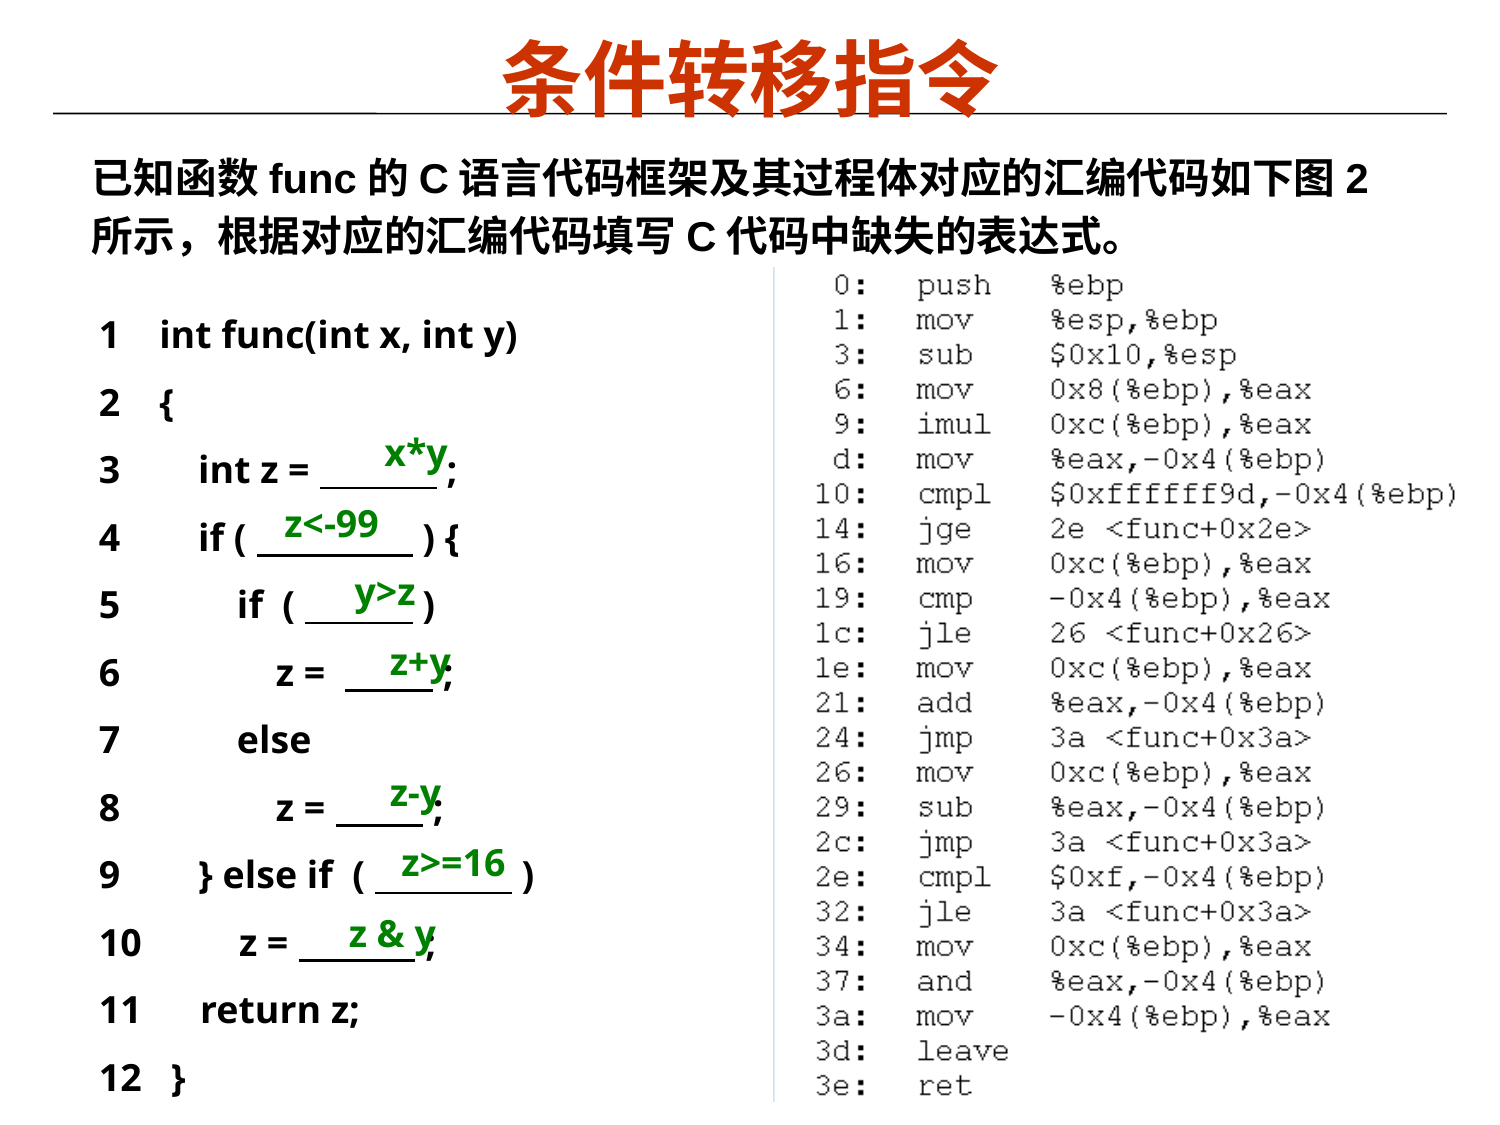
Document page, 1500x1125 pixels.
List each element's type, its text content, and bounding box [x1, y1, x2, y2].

list 已知函数func的C语言代码框架及其过程体对应的汇编代码如下图2所示，根据对应的汇编代码填写C代码中缺失的表达式。 [76, 136, 1428, 270]
text_box z>=16 [386, 831, 551, 892]
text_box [773, 267, 1466, 1102]
title 条件转移指令 [74, 30, 1426, 124]
text_box z<-99 [269, 492, 469, 552]
text_box z+y [374, 630, 481, 691]
text_box z & y [333, 902, 451, 963]
text_box 1 int func(int x, int y) 2 { 3 int z = ; 4 if ( ) { 5 if ( ) 6 z = ; 7 else 8 z = ; 9 } else if ( ) 10 z = ; 11 return z; 12 } [84, 281, 610, 1106]
text_box z-y [374, 761, 469, 822]
text_box y>z [339, 560, 446, 621]
text_box x*y [351, 421, 481, 482]
